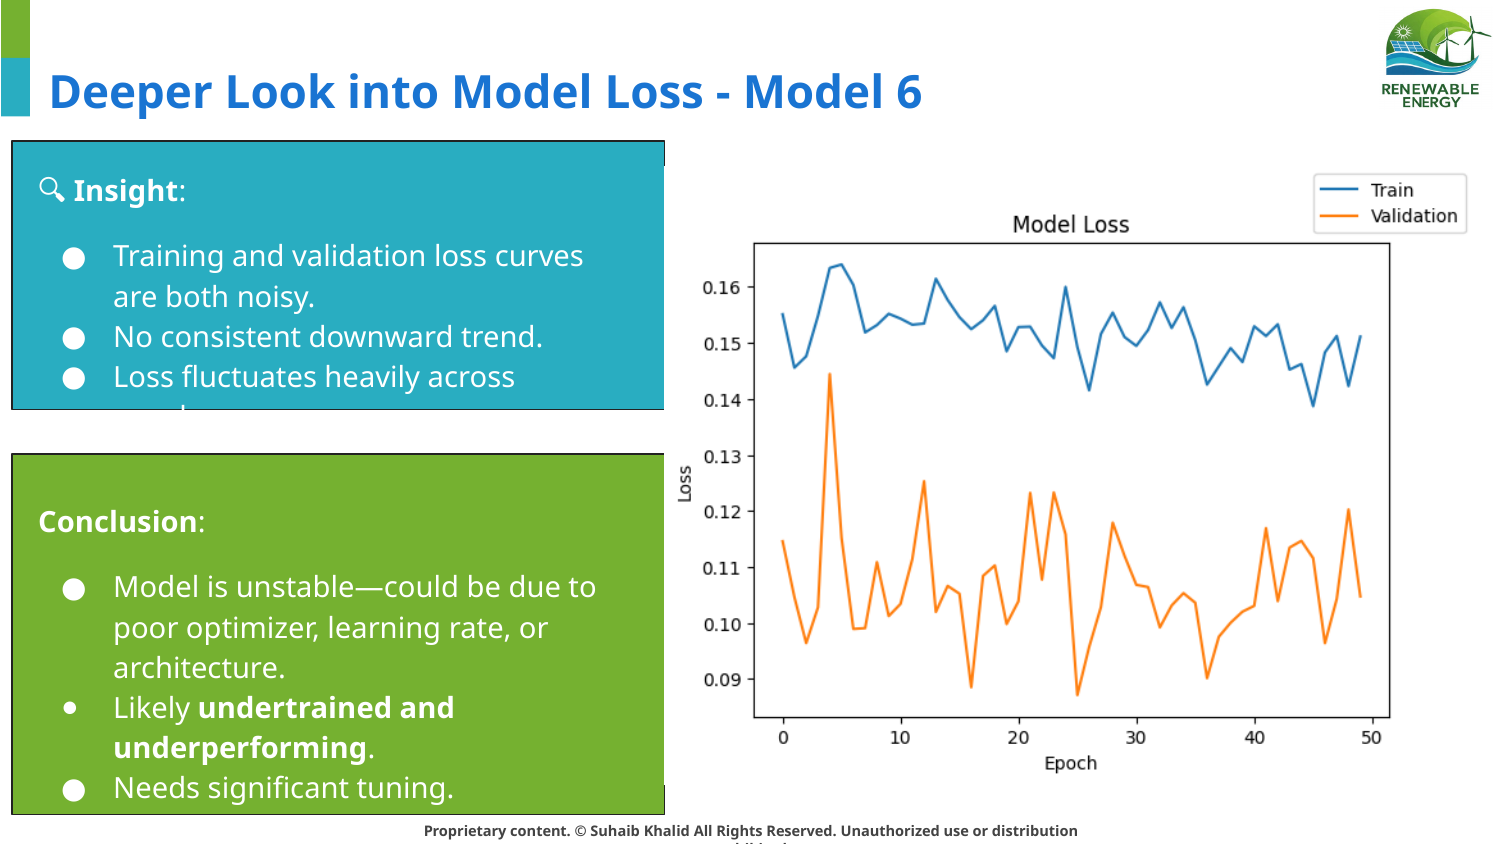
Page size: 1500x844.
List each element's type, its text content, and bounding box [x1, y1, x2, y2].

picture [1379, 6, 1493, 110]
text_box [12, 454, 665, 815]
text_box [12, 141, 665, 410]
picture [664, 166, 1476, 785]
list 🔍 Insight: Training and validation loss curves are both noisy. No consistent downward trend. Loss fluctuates heavily across epochs. Conclusion: Model is unstable—could be due to poor optimizer, learning rate, or architecture. Likely undertrained and underperforming. Needs significant tuning. [23, 152, 640, 789]
title Deeper Look into Model Loss - Model 6 [33, 47, 1431, 142]
